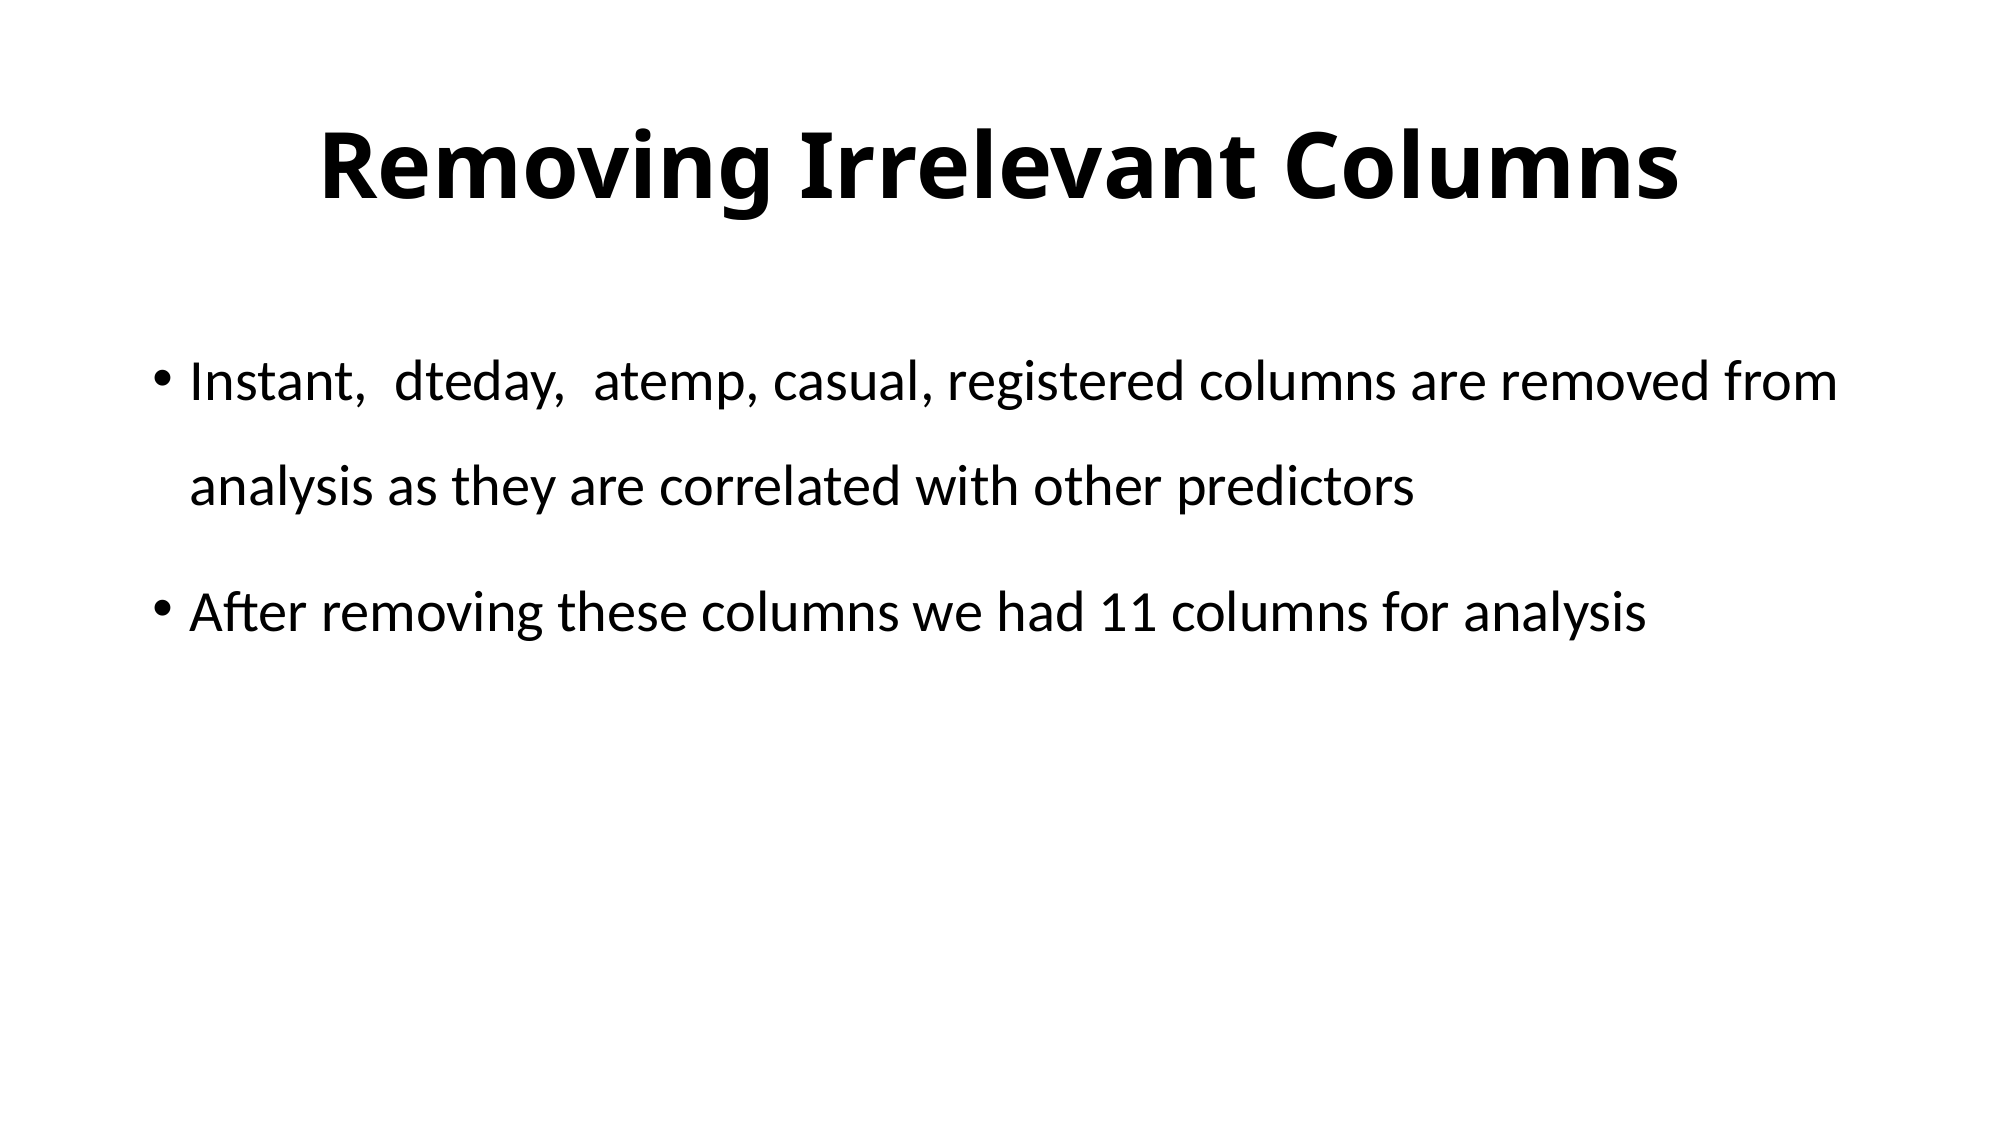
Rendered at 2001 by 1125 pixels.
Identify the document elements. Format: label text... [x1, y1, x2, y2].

title Removing Irrelevant Columns [137, 59, 1863, 278]
list Instant, dteday, atemp, casual, registered columns are removed from analysis as they are correlated with other predictors After removing these columns we had 11 columns for analysis [137, 299, 1863, 1014]
